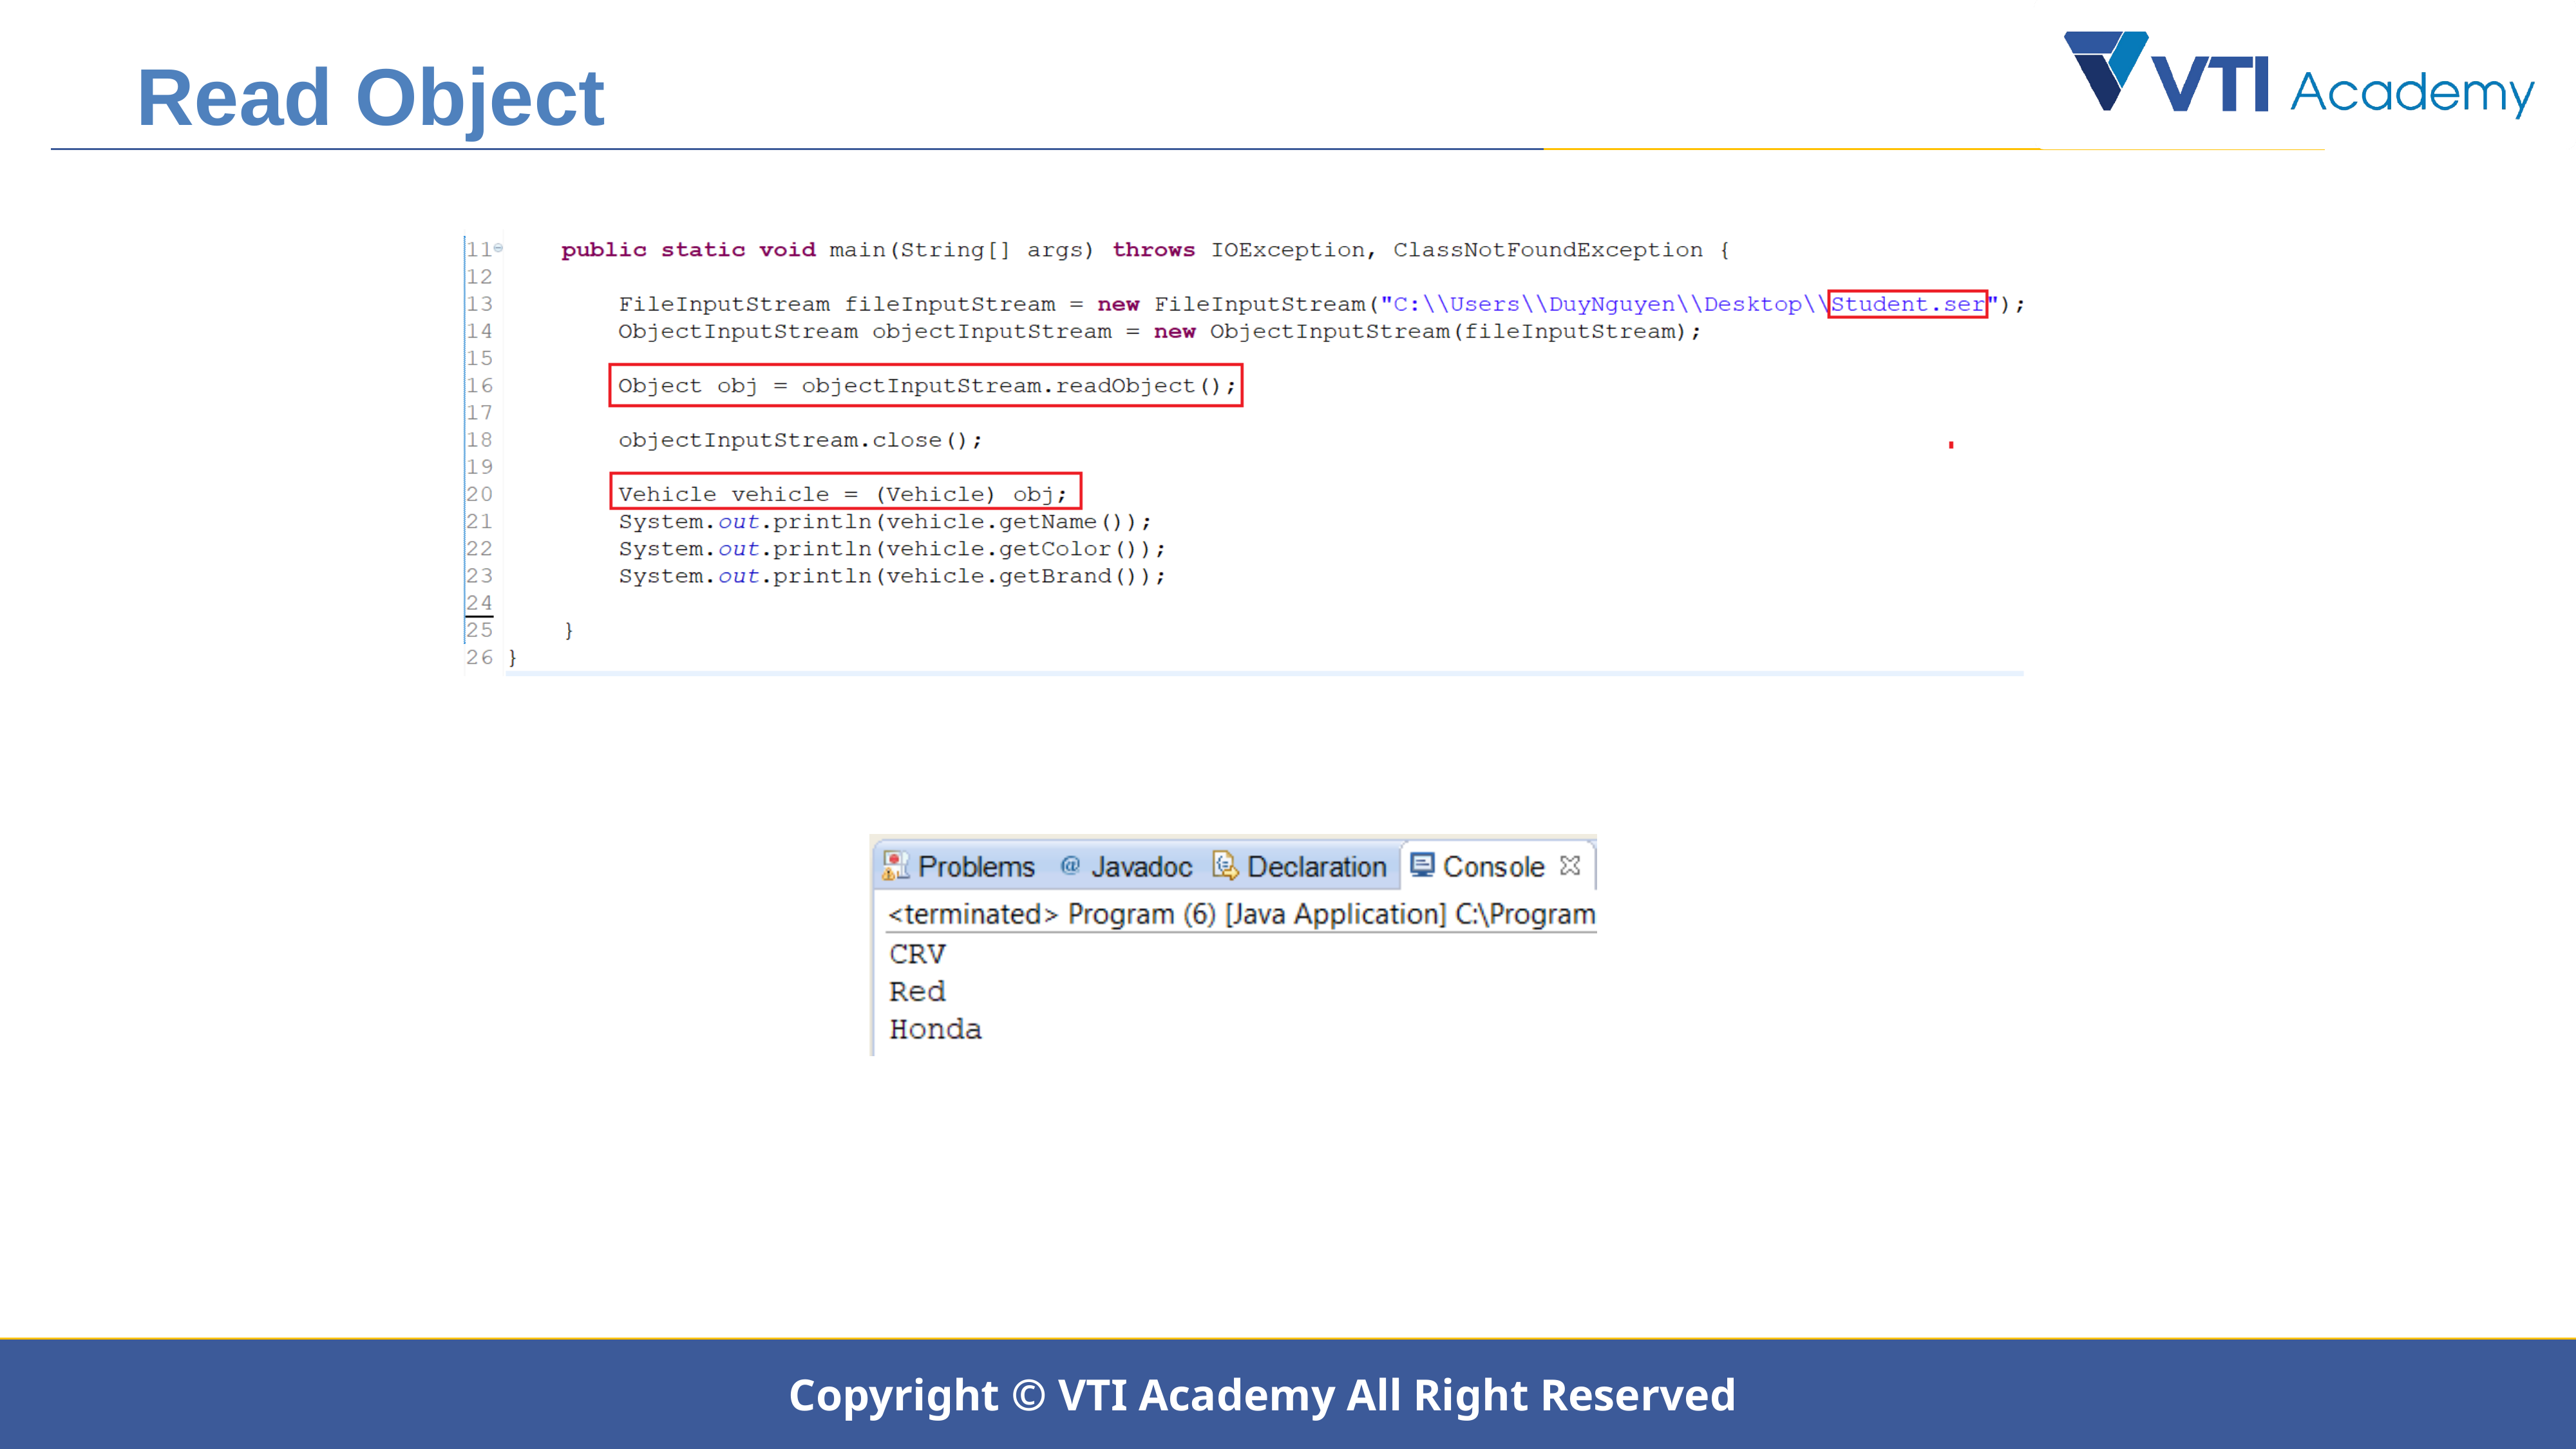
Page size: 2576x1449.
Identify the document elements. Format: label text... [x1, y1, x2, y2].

text_box Read Object [126, 60, 996, 126]
picture [463, 229, 2028, 677]
picture [869, 834, 1597, 1057]
picture [2034, 0, 2576, 149]
